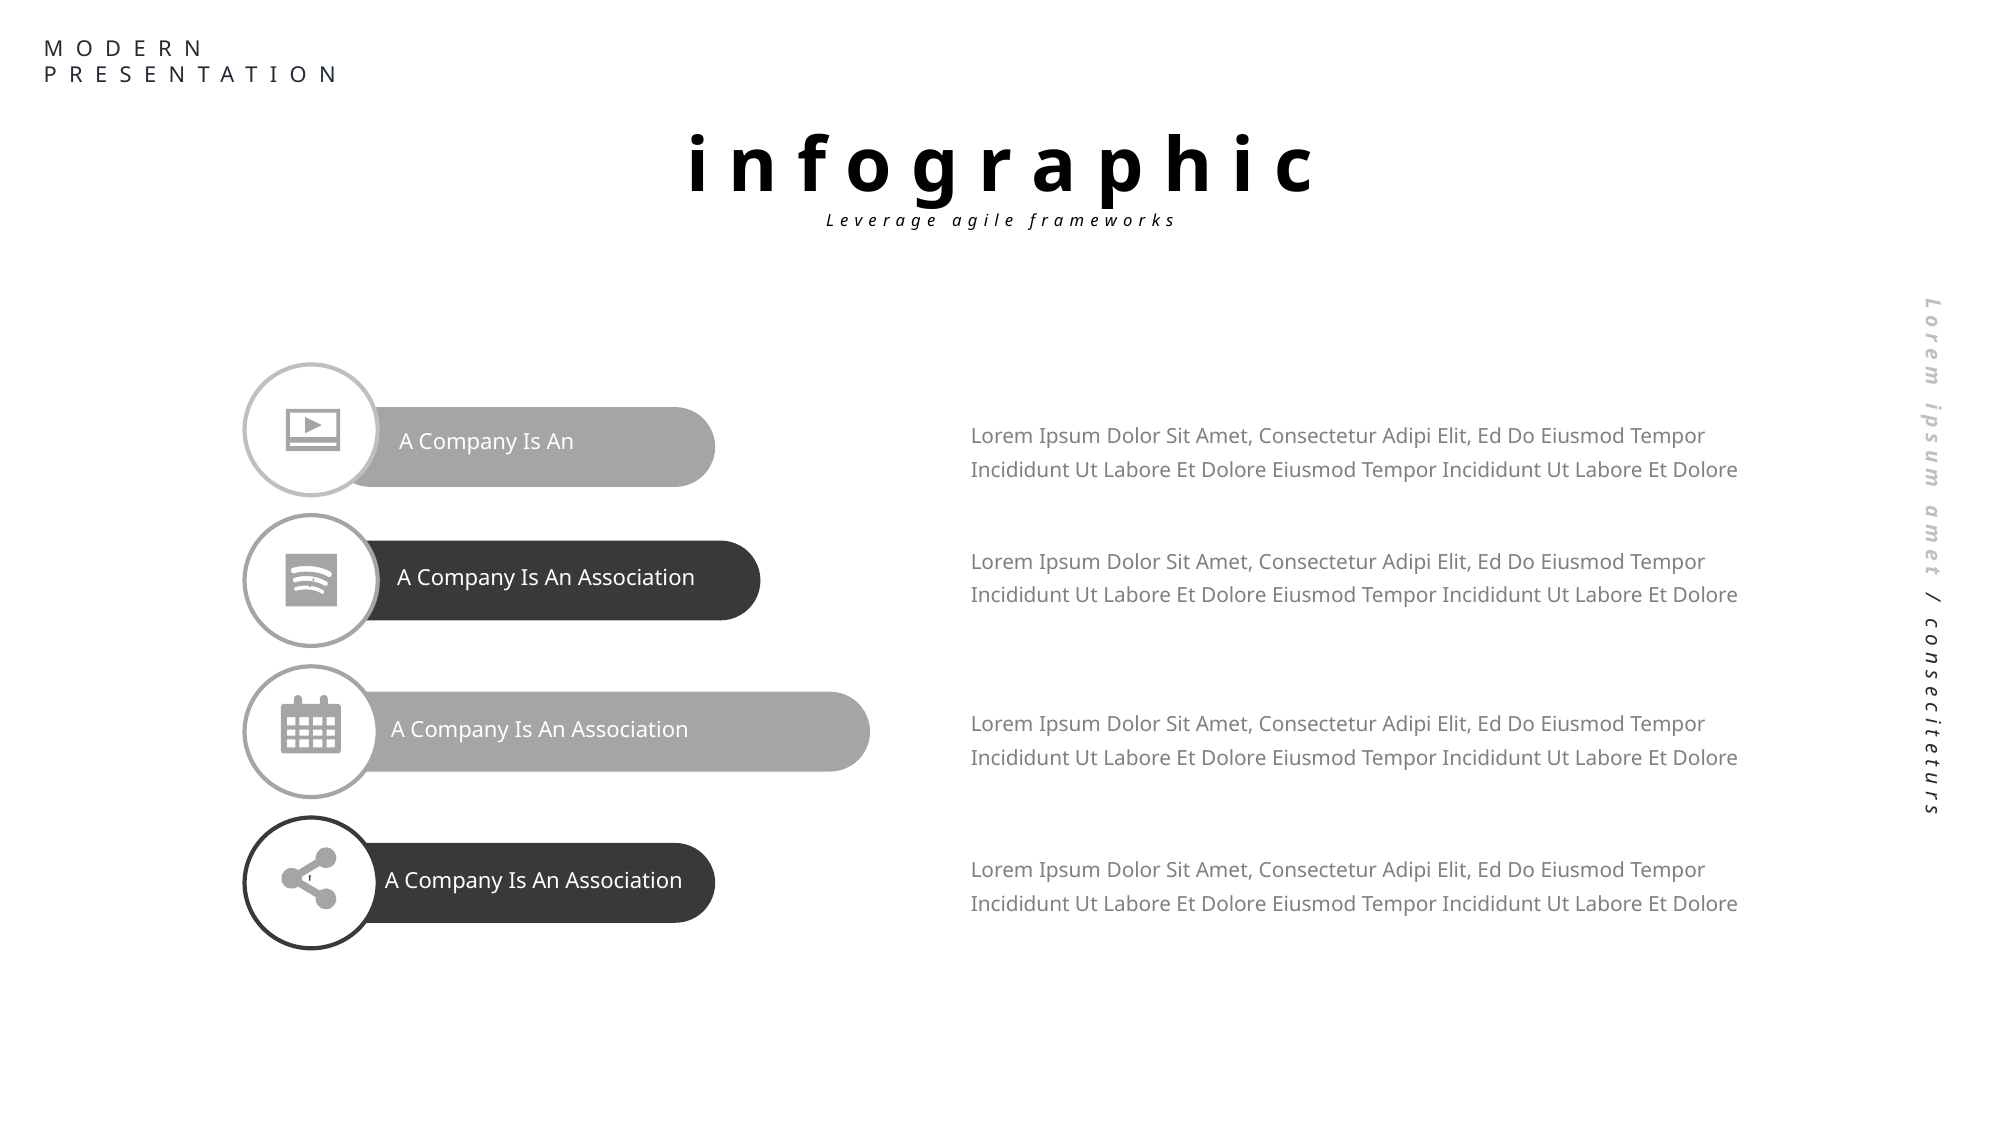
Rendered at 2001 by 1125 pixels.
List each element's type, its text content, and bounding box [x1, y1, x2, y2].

text_box MODERN PRESENTATION [43, 34, 474, 87]
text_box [244, 364, 871, 949]
text_box i n f o g r a p h i c [515, 109, 1484, 214]
text_box Lorem Ipsum Dolor Sit Amet, Consectetur Adipi Elit, Ed Do Eiusmod Tempor Incididunt Ut Labore Et Dolore Eiusmod Tempor Incididunt Ut Labore Et Dolore [956, 841, 1773, 923]
text_box Lorem Ipsum Dolor Sit Amet, Consectetur Adipi Elit, Ed Do Eiusmod Tempor Incididunt Ut Labore Et Dolore Eiusmod Tempor Incididunt Ut Labore Et Dolore [956, 407, 1773, 489]
text_box Lorem ipsum amet / conseciteturs [1914, 25, 1957, 1100]
text_box Lorem Ipsum Dolor Sit Amet, Consectetur Adipi Elit, Ed Do Eiusmod Tempor Incididunt Ut Labore Et Dolore Eiusmod Tempor Incididunt Ut Labore Et Dolore [956, 532, 1773, 615]
text_box Lorem Ipsum Dolor Sit Amet, Consectetur Adipi Elit, Ed Do Eiusmod Tempor Incididunt Ut Labore Et Dolore Eiusmod Tempor Incididunt Ut Labore Et Dolore [956, 695, 1773, 777]
text_box Leverage agile frameworks [730, 214, 1270, 231]
